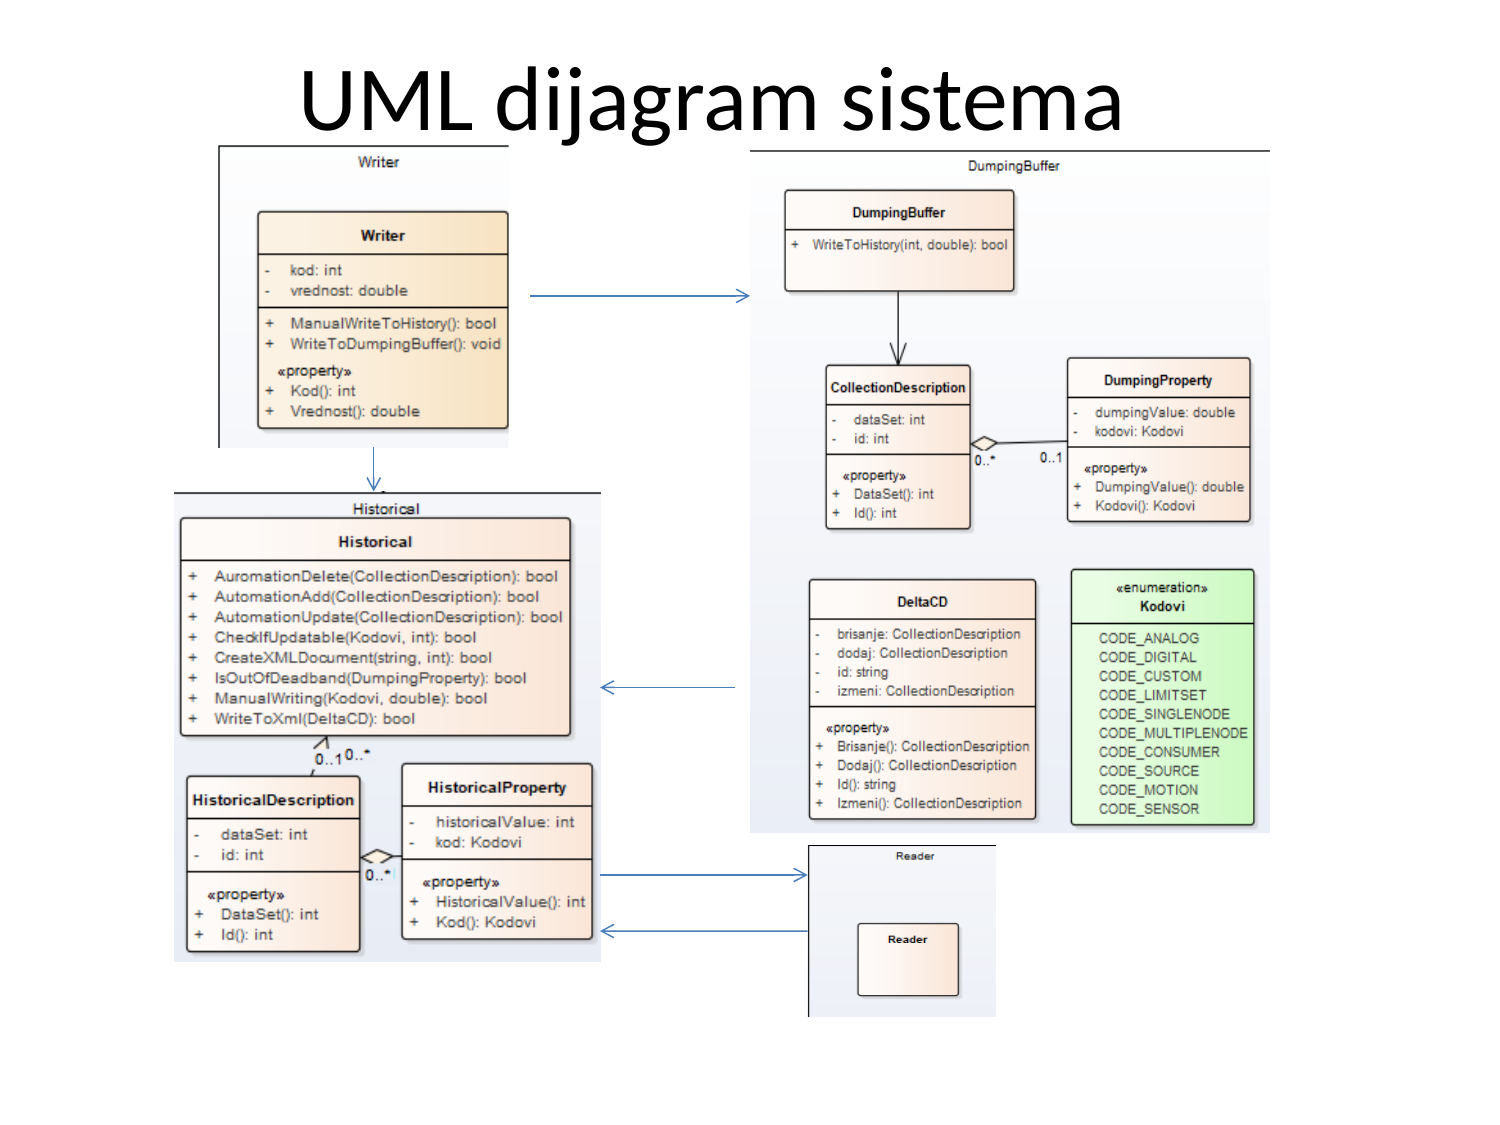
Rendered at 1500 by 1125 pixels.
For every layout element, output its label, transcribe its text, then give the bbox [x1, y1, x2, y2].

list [217, 144, 531, 448]
title UML dijagram sistema [37, 0, 1388, 188]
picture [174, 491, 601, 963]
picture [749, 149, 1271, 834]
picture [807, 845, 996, 1017]
